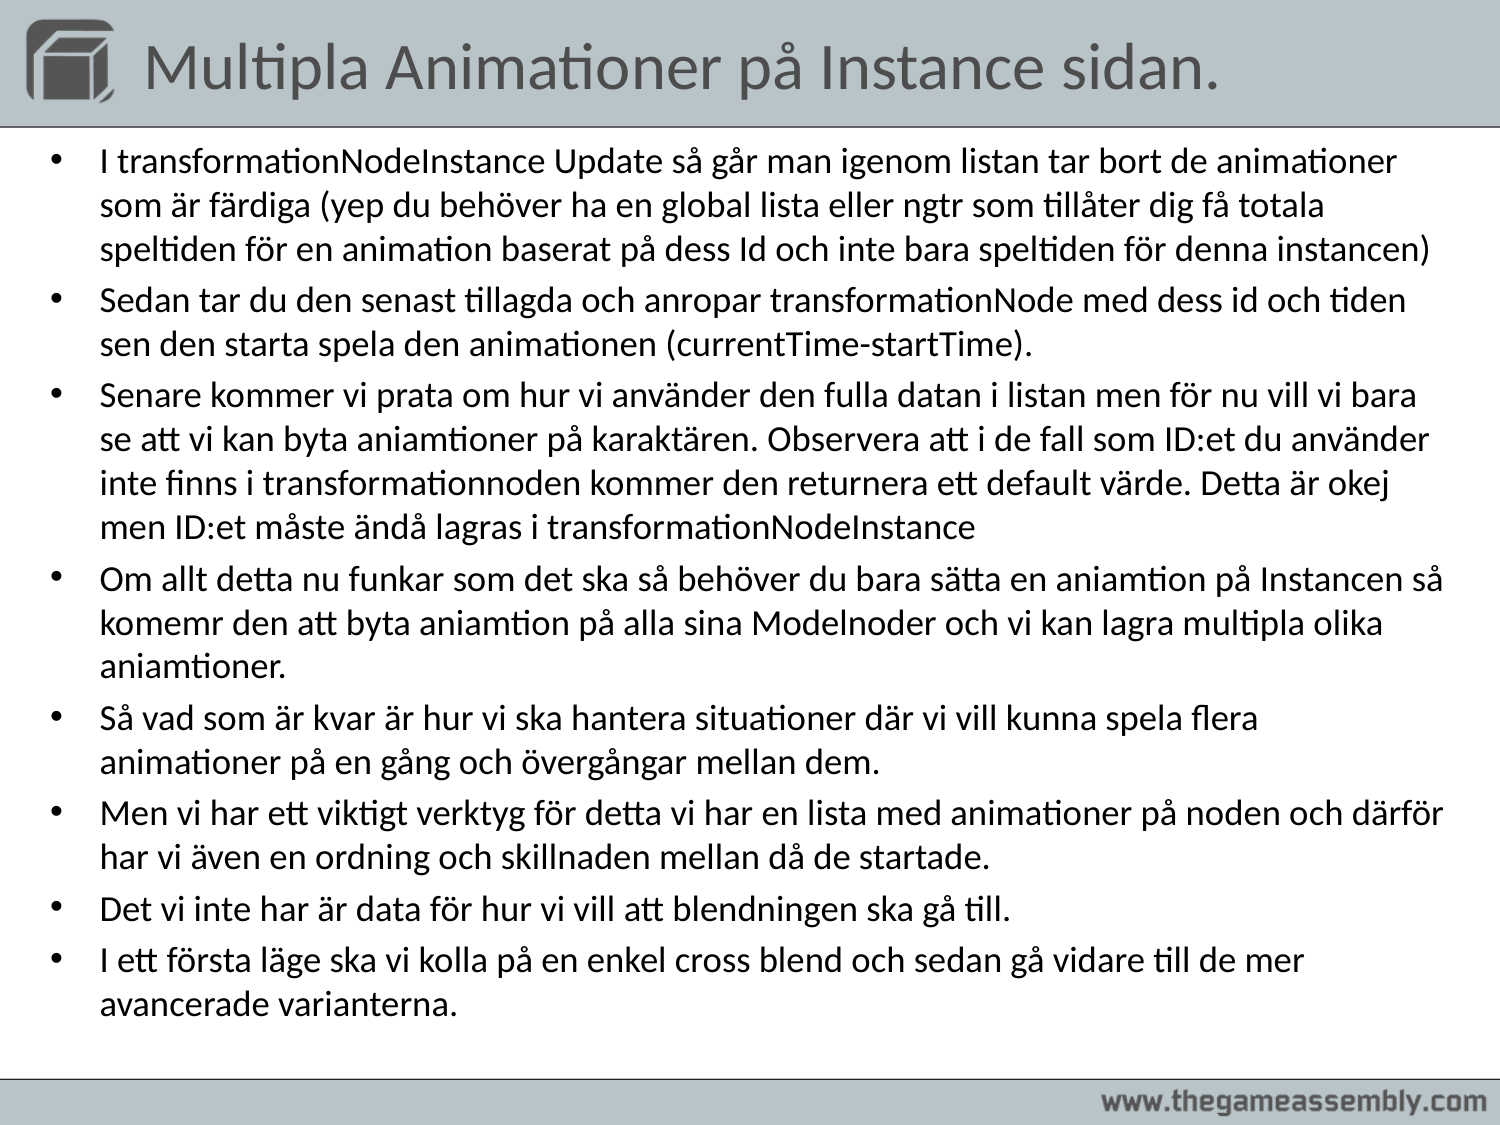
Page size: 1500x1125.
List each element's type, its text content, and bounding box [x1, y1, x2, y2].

picture [0, 0, 1500, 1125]
list I transformationNodeInstance Update så går man igenom listan tar bort de animationer som är färdiga (yep du behöver ha en global lista eller ngtr som tillåter dig få totala speltiden för en animation baserat på dess Id och inte bara speltiden för denna instancen) Sedan tar du den senast tillagda och anropar transformationNode med dess id och tiden sen den starta spela den animationen (currentTime-startTime). Senare kommer vi prata om hur vi använder den fulla datan i listan men för nu vill vi bara se att vi kan byta aniamtioner på karaktären. Observera att i de fall som ID:et du använder inte finns i transformationnoden kommer den returnera ett default värde. Detta är okej men ID:et måste ändå lagras i transformationNodeInstance Om allt detta nu funkar som det ska så behöver du bara sätta en aniamtion på Instancen så komemr den att byta aniamtion på alla sina Modelnoder och vi kan lagra multipla olika aniamtioner. Så vad som är kvar är hur vi ska hantera situationer där vi vill kunna spela flera animationer på en gång och övergångar mellan dem. Men vi har ett viktigt verktyg för detta vi har en lista med animationer på noden och därför har vi även en ordning och skillnaden mellan då de startade. Det vi inte har är data för hur vi vill att blendningen ska gå till. I ett första läge ska vi kolla på en enkel cross blend och sedan gå vidare till de mer avancerade varianterna. [35, 128, 1465, 1079]
title Multipla Animationer på Instance sidan. [128, 0, 1500, 126]
